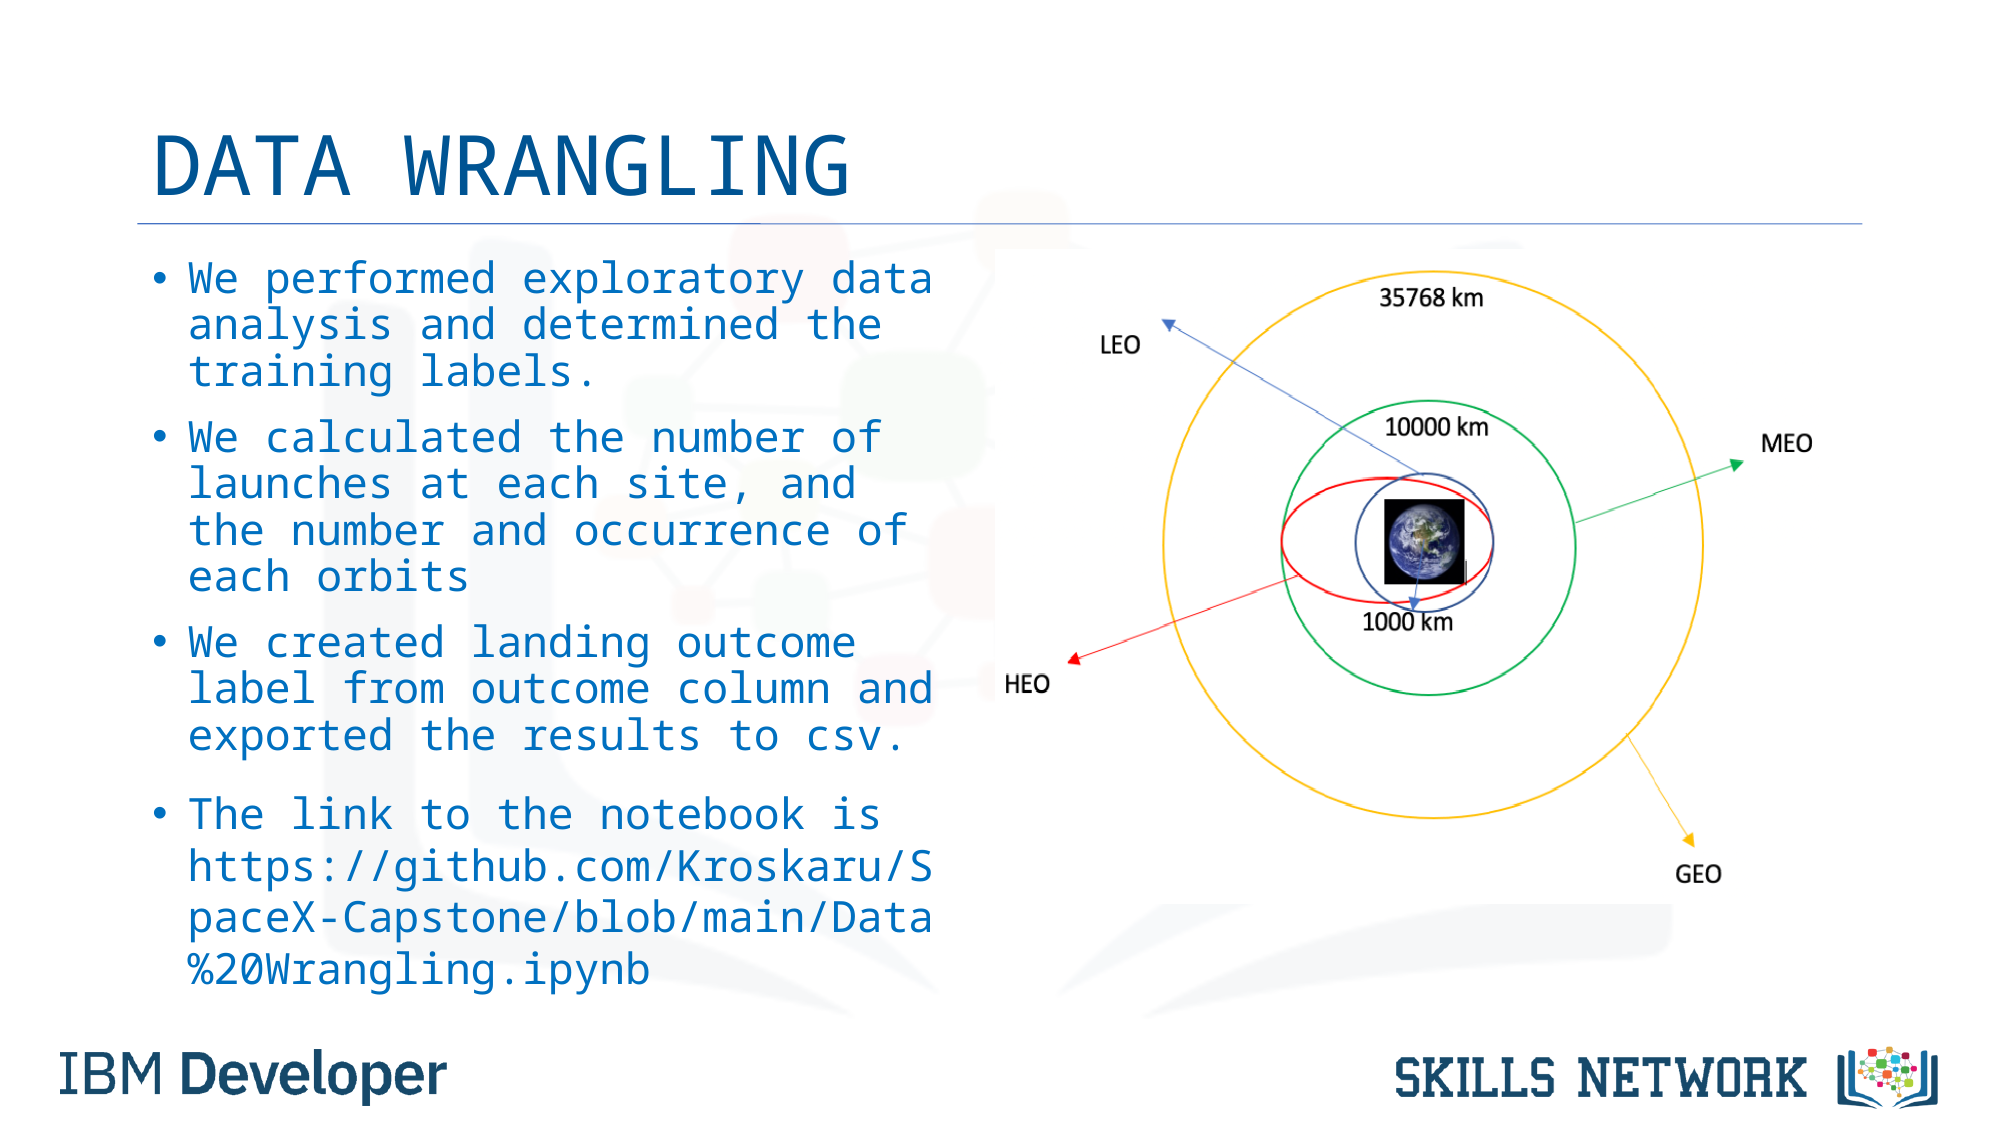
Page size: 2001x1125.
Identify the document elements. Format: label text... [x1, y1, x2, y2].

picture [55, 1045, 459, 1108]
picture [1390, 1045, 1945, 1111]
picture [995, 249, 1819, 904]
title DATA WRANGLING [137, 59, 1863, 278]
text_box We performed exploratory data analysis and determined the training labels. We calculated the number of launches at each site, and the number and occurrence of each orbits We created landing outcome label from outcome column and exported the results to csv. The link to the notebook is https://github.com/Kroskaru/SpaceX-Capstone/blob/main/Data%20Wrangling.ipynb [137, 249, 952, 1014]
